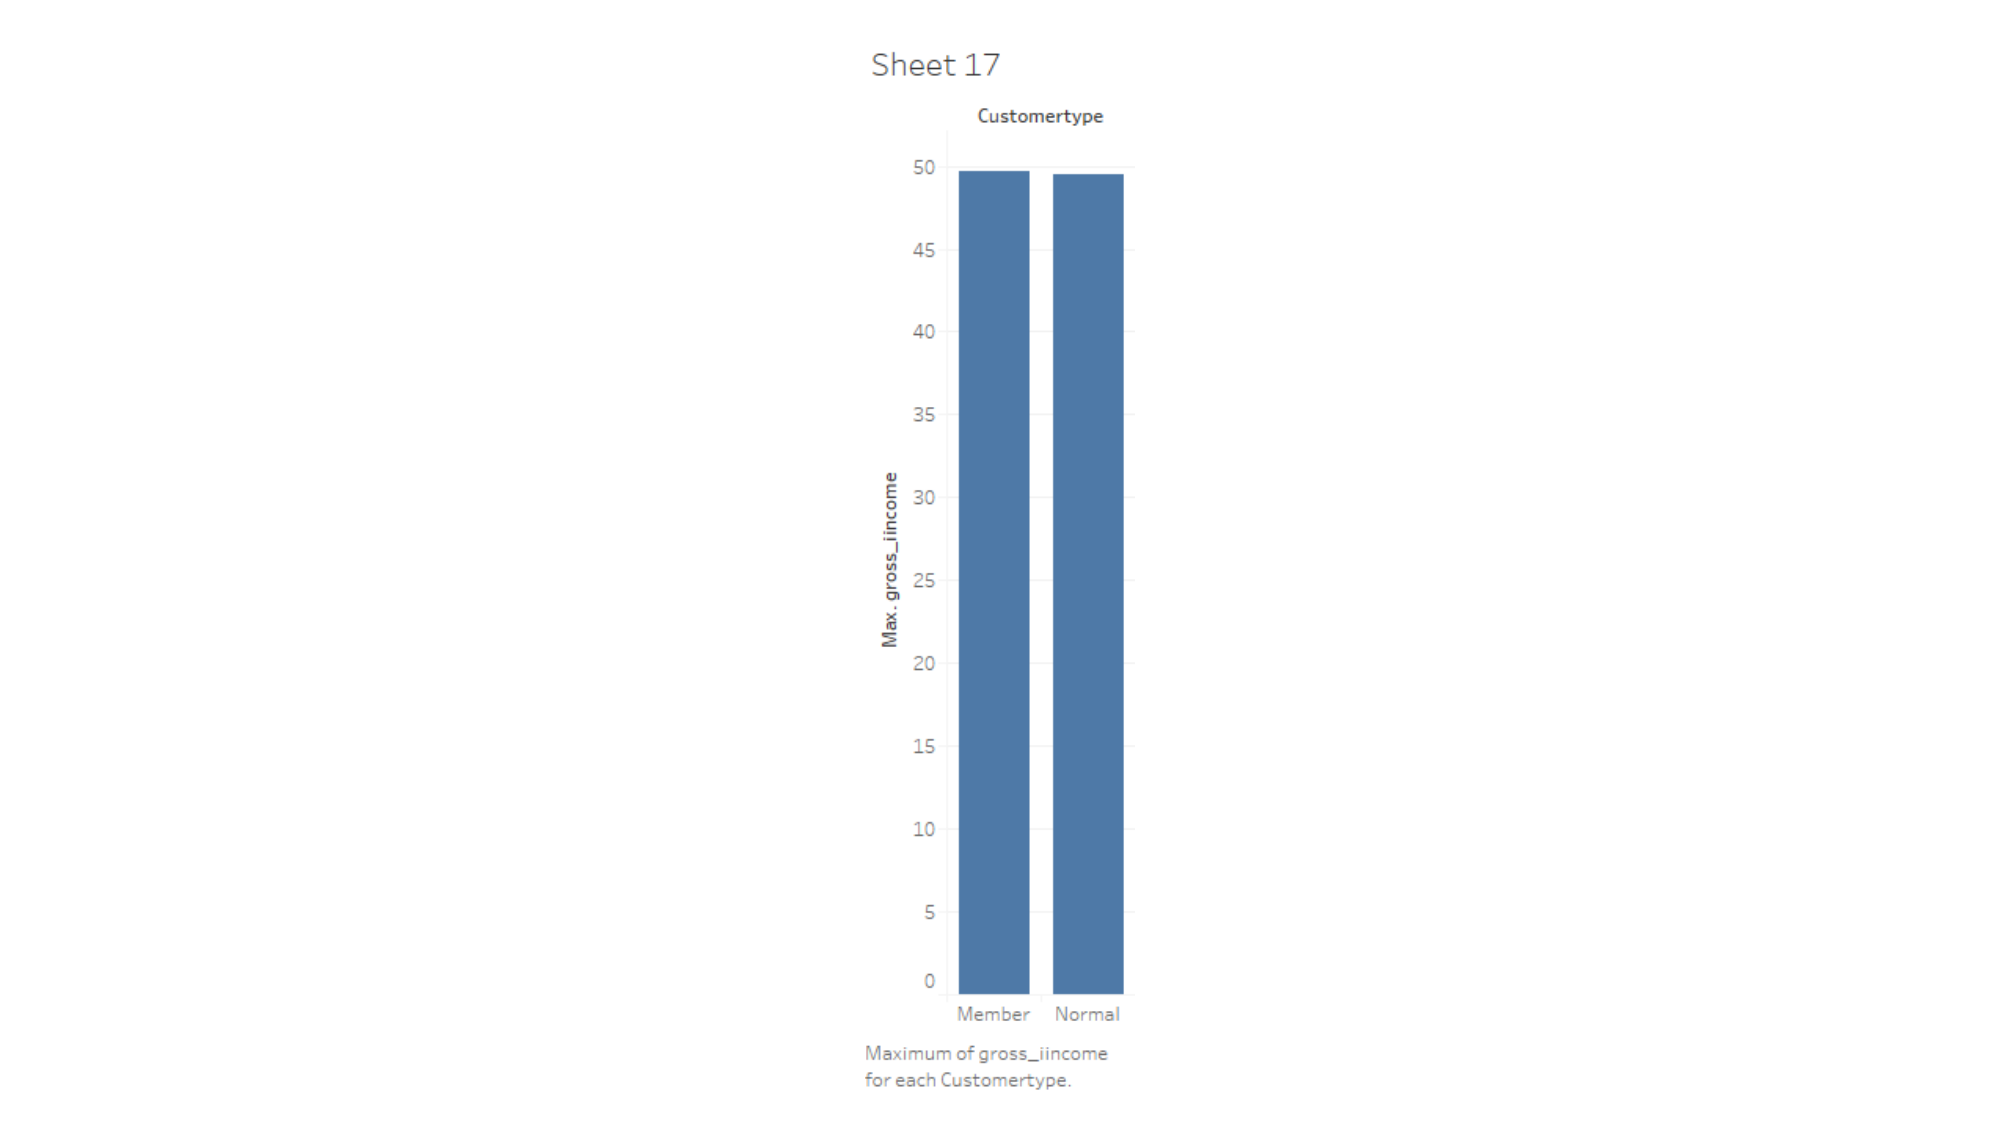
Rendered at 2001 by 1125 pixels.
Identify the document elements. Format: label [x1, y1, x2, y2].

picture [865, 32, 1135, 1093]
